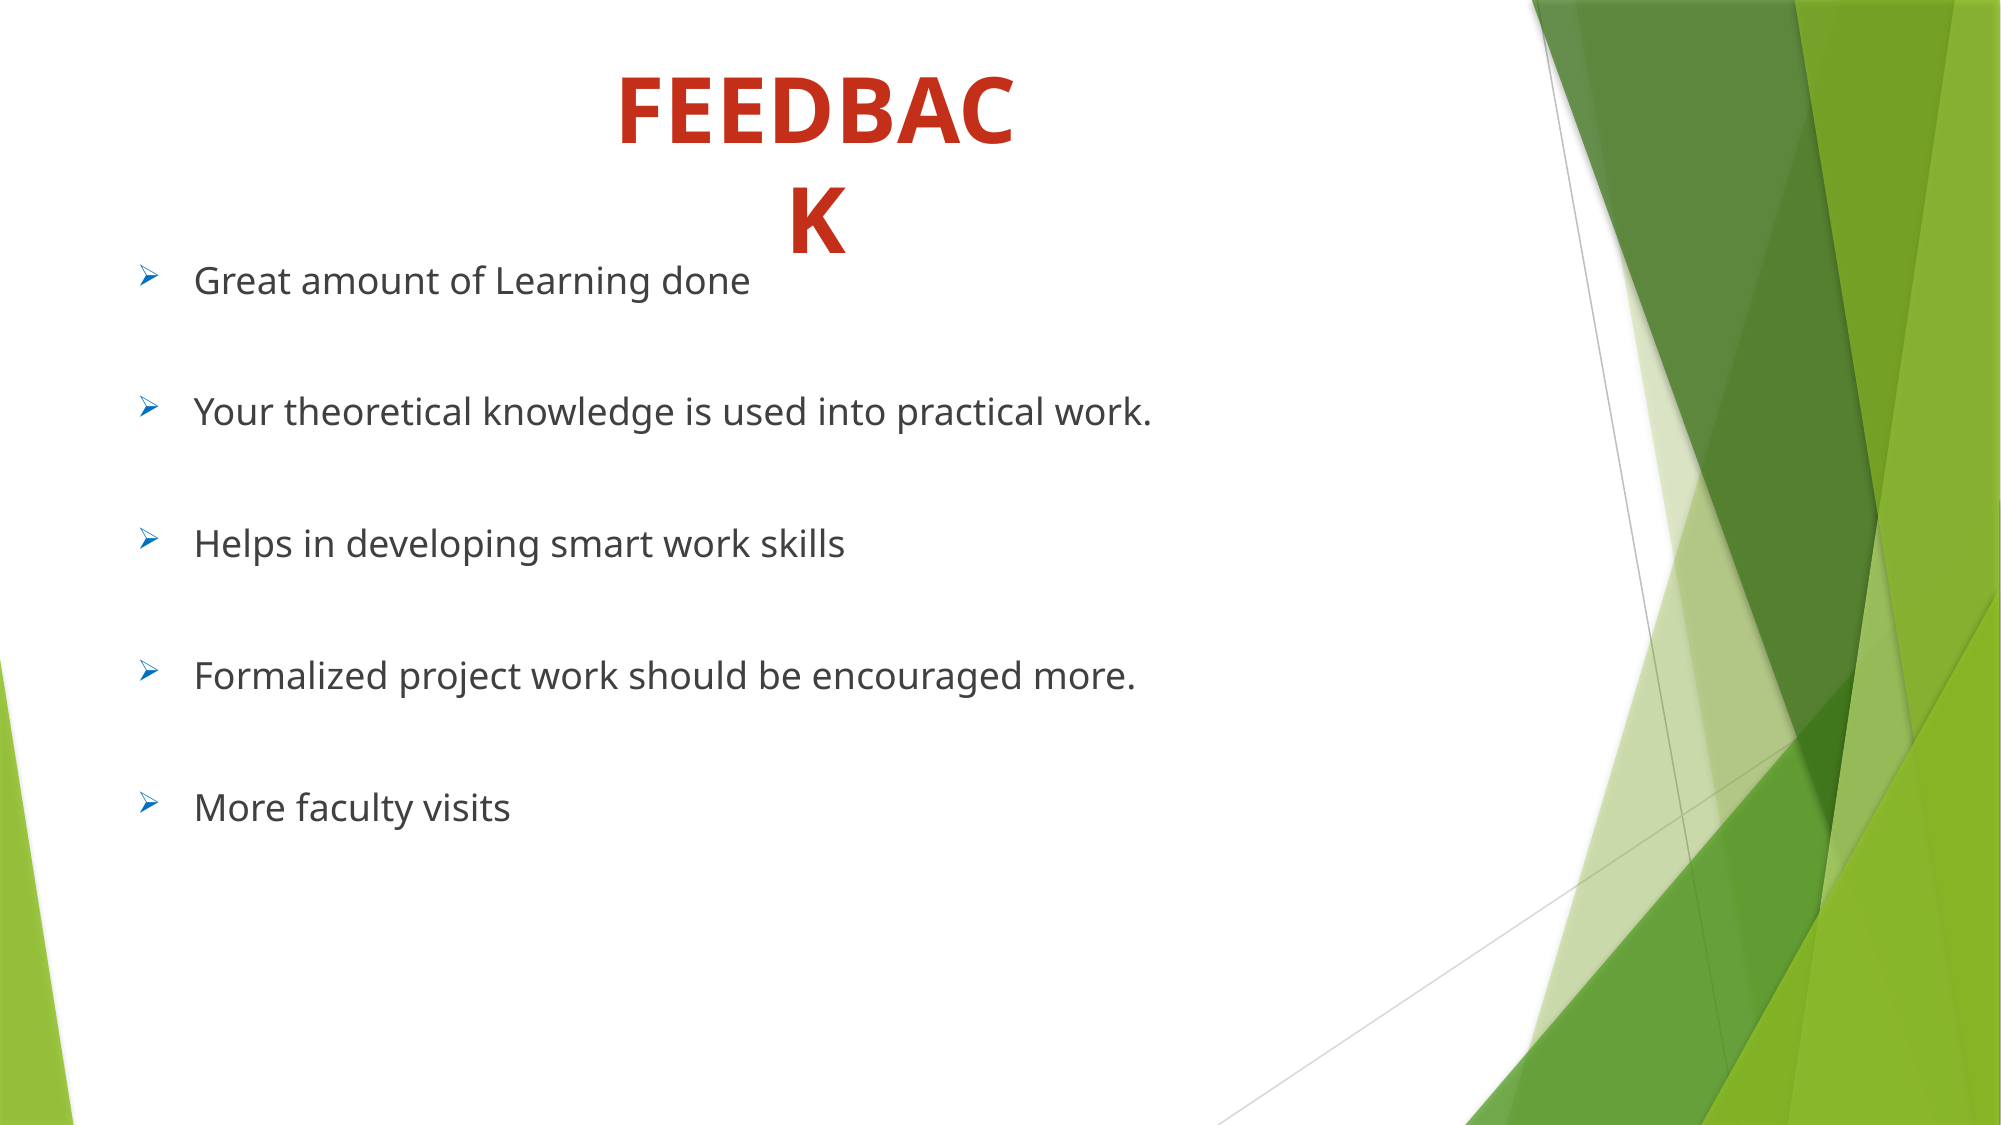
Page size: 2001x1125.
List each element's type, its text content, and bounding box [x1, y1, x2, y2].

title FEEDBACK [578, 44, 1055, 249]
list Great amount of Learning done Your theoretical knowledge is used into practical work. Helps in developing smart work skills Formalized project work should be encouraged more. More faculty visits [122, 249, 1533, 886]
